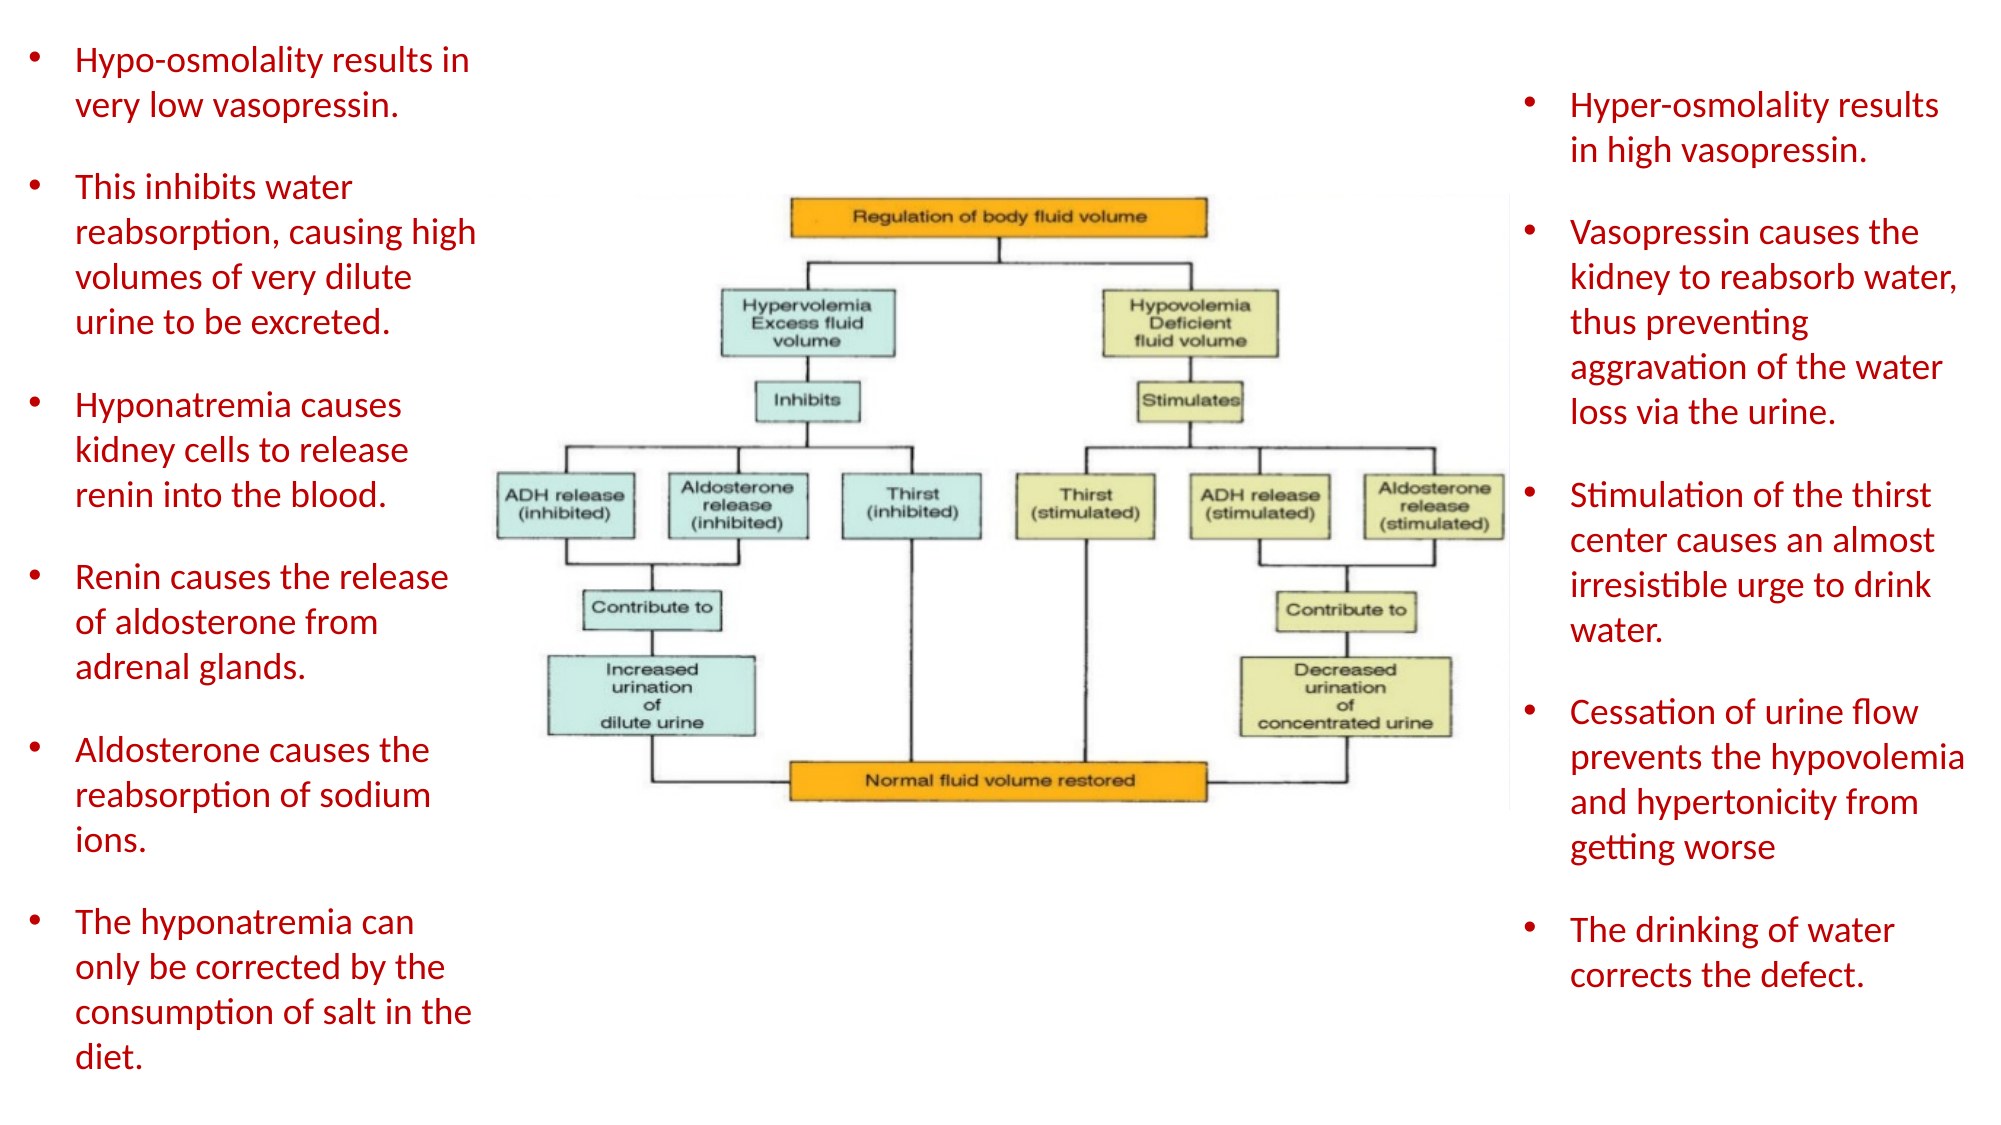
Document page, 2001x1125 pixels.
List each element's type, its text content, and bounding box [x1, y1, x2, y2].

text_box Hyper-osmolality results in high vasopressin. Vasopressin causes the kidney to reabsorb water, thus preventing aggravation of the water loss via the urine. Stimulation of the thirst center causes an almost irresistible urge to drink water. Cessation of urine flow prevents the hypovolemia and hypertonicity from getting worse The drinking of water corrects the defect. [1508, 72, 1982, 1057]
text_box Hypo-osmolality results in very low vasopressin. This inhibits water reabsorption, causing high volumes of very dilute urine to be excreted. Hyponatremia causes kidney cells to release renin into the blood. Renin causes the release of aldosterone from adrenal glands. Aldosterone causes the reabsorption of sodium ions. The hyponatremia can only be corrected by the consumption of salt in the diet. [13, 26, 499, 1095]
picture [484, 194, 1510, 810]
